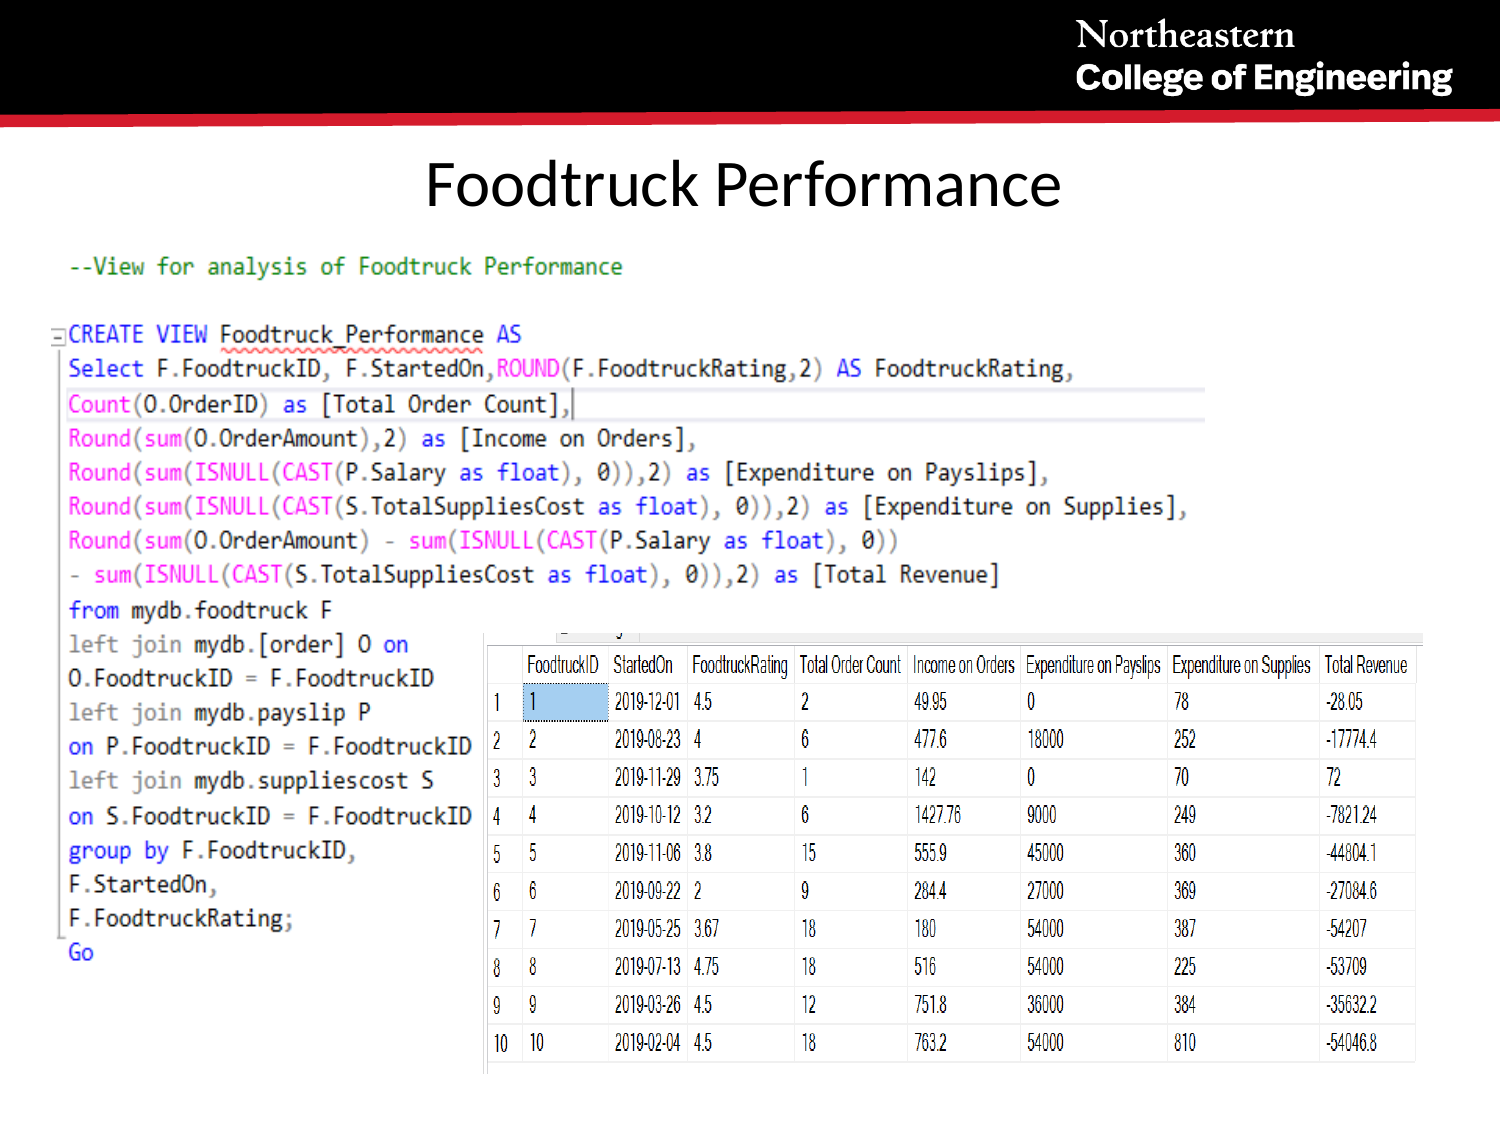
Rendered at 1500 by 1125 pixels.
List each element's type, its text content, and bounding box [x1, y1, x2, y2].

title Foodtruck Performance [400, 147, 1089, 222]
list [51, 241, 1205, 977]
picture [1059, 11, 1484, 121]
picture [483, 633, 1423, 1074]
